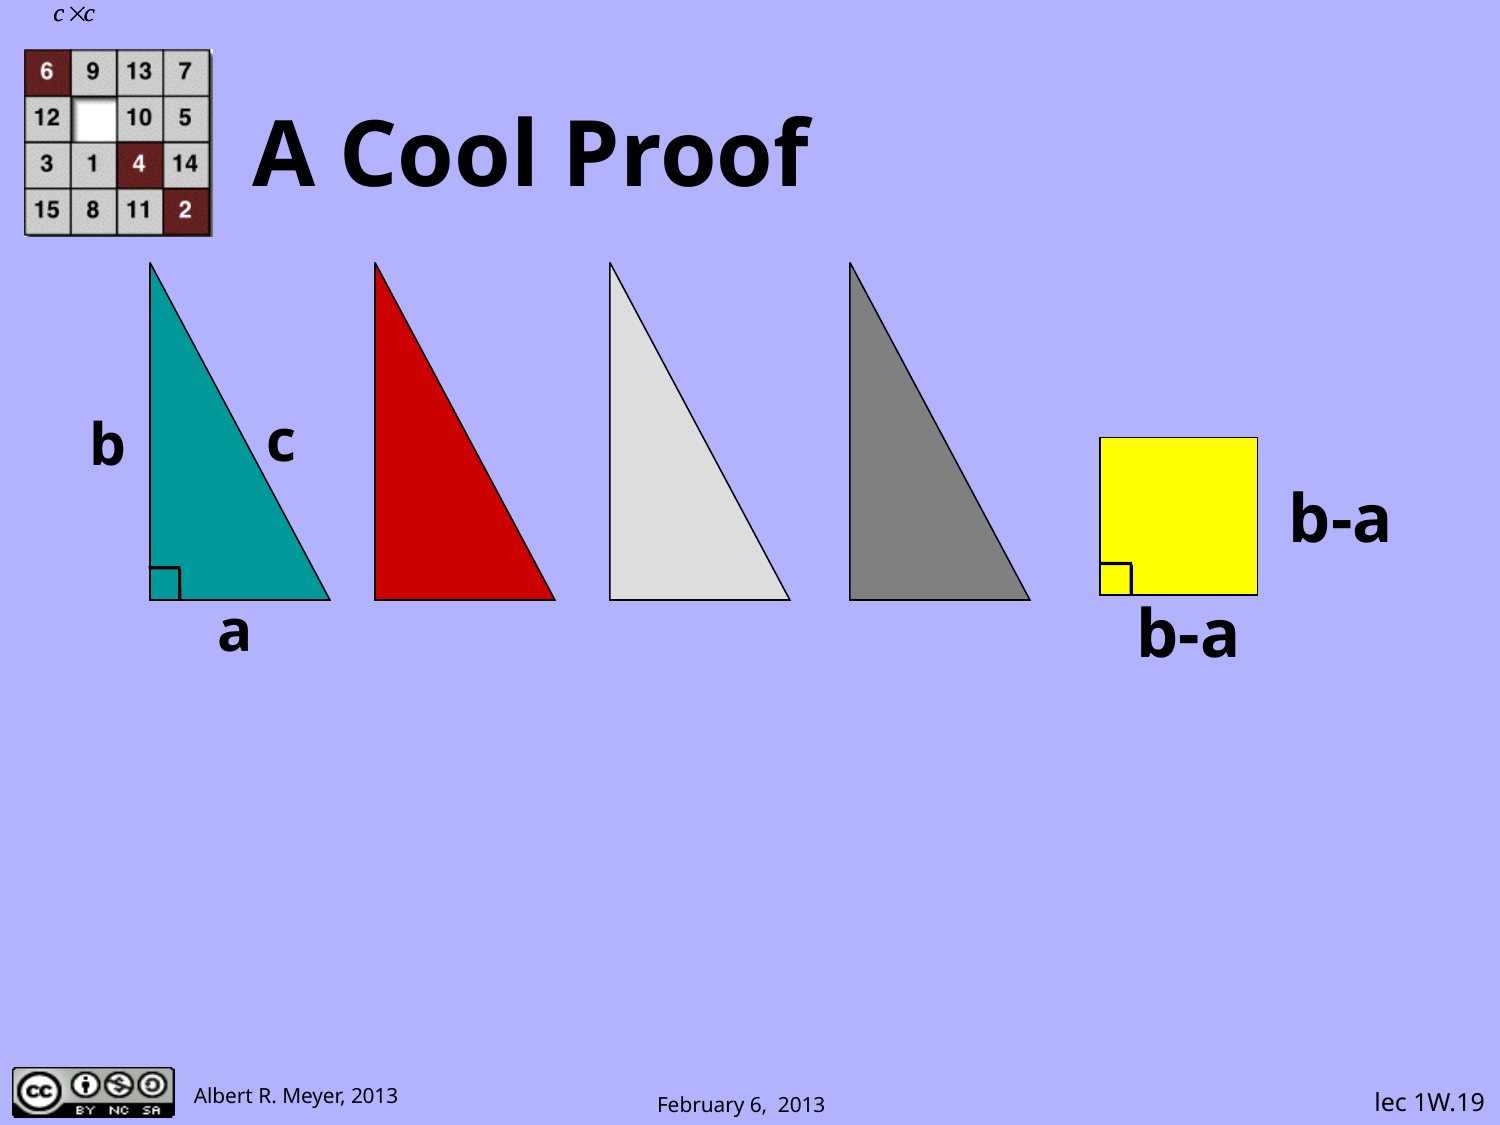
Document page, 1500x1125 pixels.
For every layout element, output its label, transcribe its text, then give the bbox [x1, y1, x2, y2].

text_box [148, 567, 181, 600]
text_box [1099, 437, 1258, 596]
picture [12, 1067, 175, 1118]
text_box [1113, 468, 1416, 680]
title A Cool Proof [237, 49, 1059, 251]
text_box a [202, 601, 267, 671]
picture [24, 49, 213, 237]
text_box [849, 262, 1030, 601]
slide_number lec 1W.19 [1291, 1074, 1500, 1125]
text_box b [74, 399, 139, 485]
text_box c [252, 395, 312, 480]
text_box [49, 4, 101, 28]
text_box [609, 262, 790, 601]
text_box [375, 262, 555, 601]
text_box [150, 262, 330, 601]
